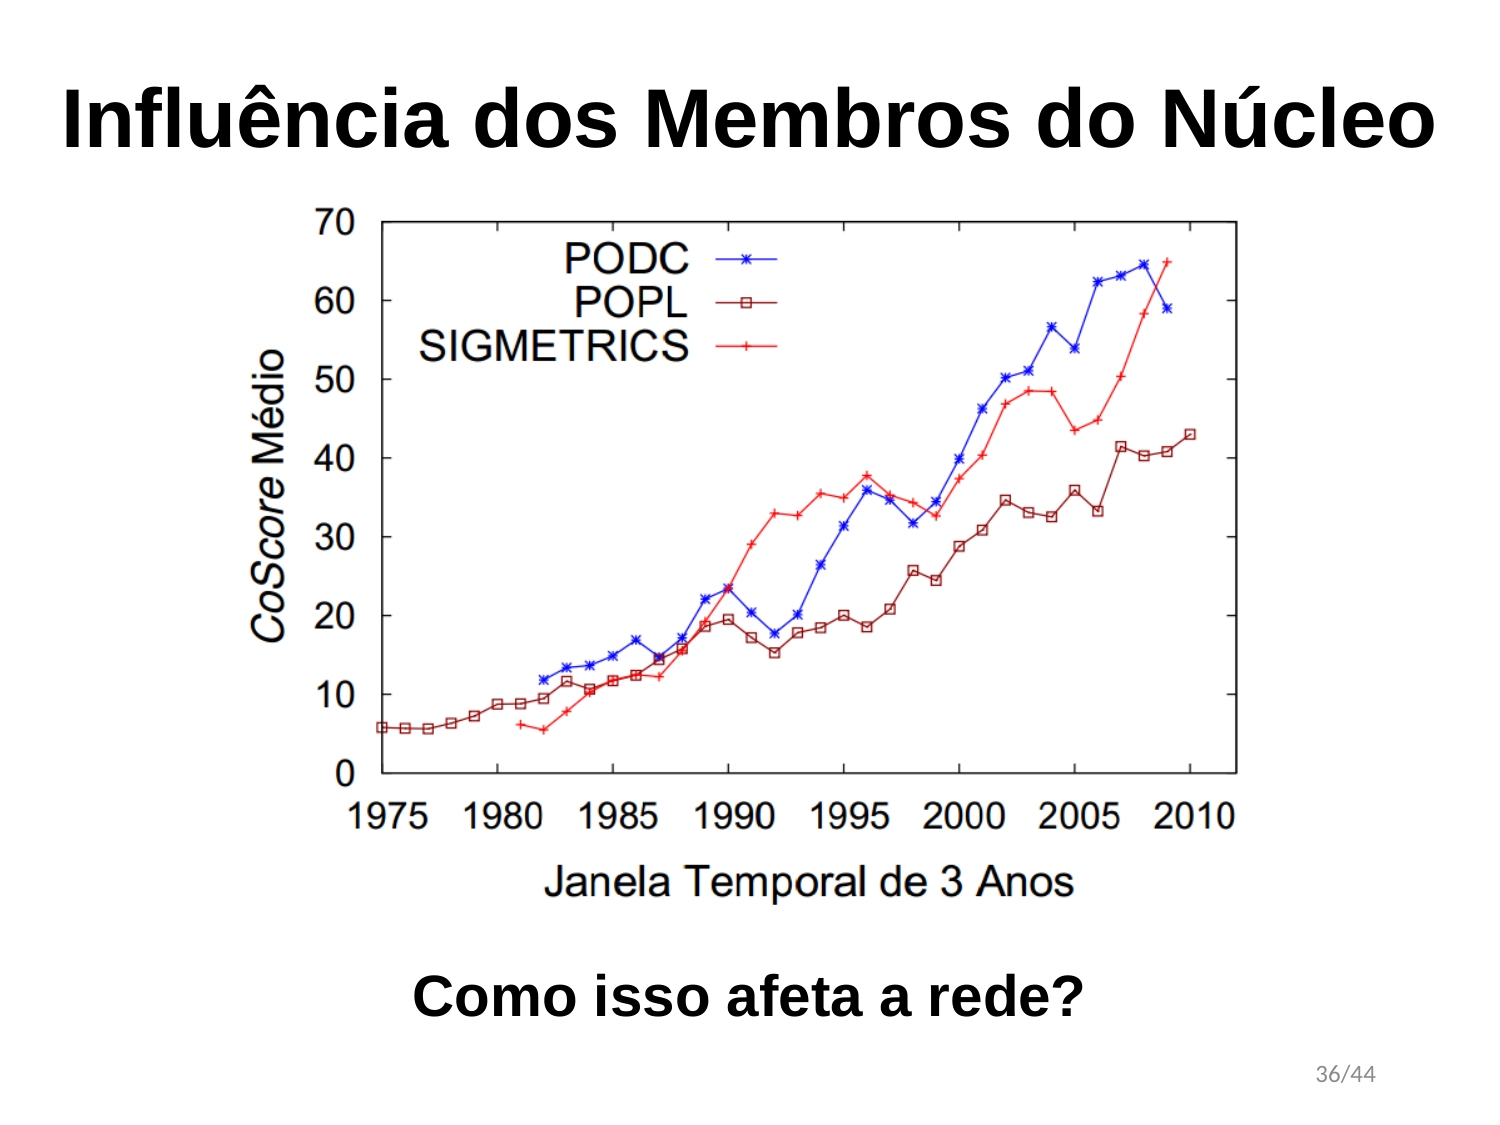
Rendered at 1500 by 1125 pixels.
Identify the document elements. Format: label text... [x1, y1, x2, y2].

text_box Como isso afeta a rede? [0, 958, 1500, 1055]
title Influência dos Membros do Núcleo [0, 40, 1500, 202]
slide_number 36/44 [1059, 1042, 1397, 1103]
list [241, 201, 1259, 915]
